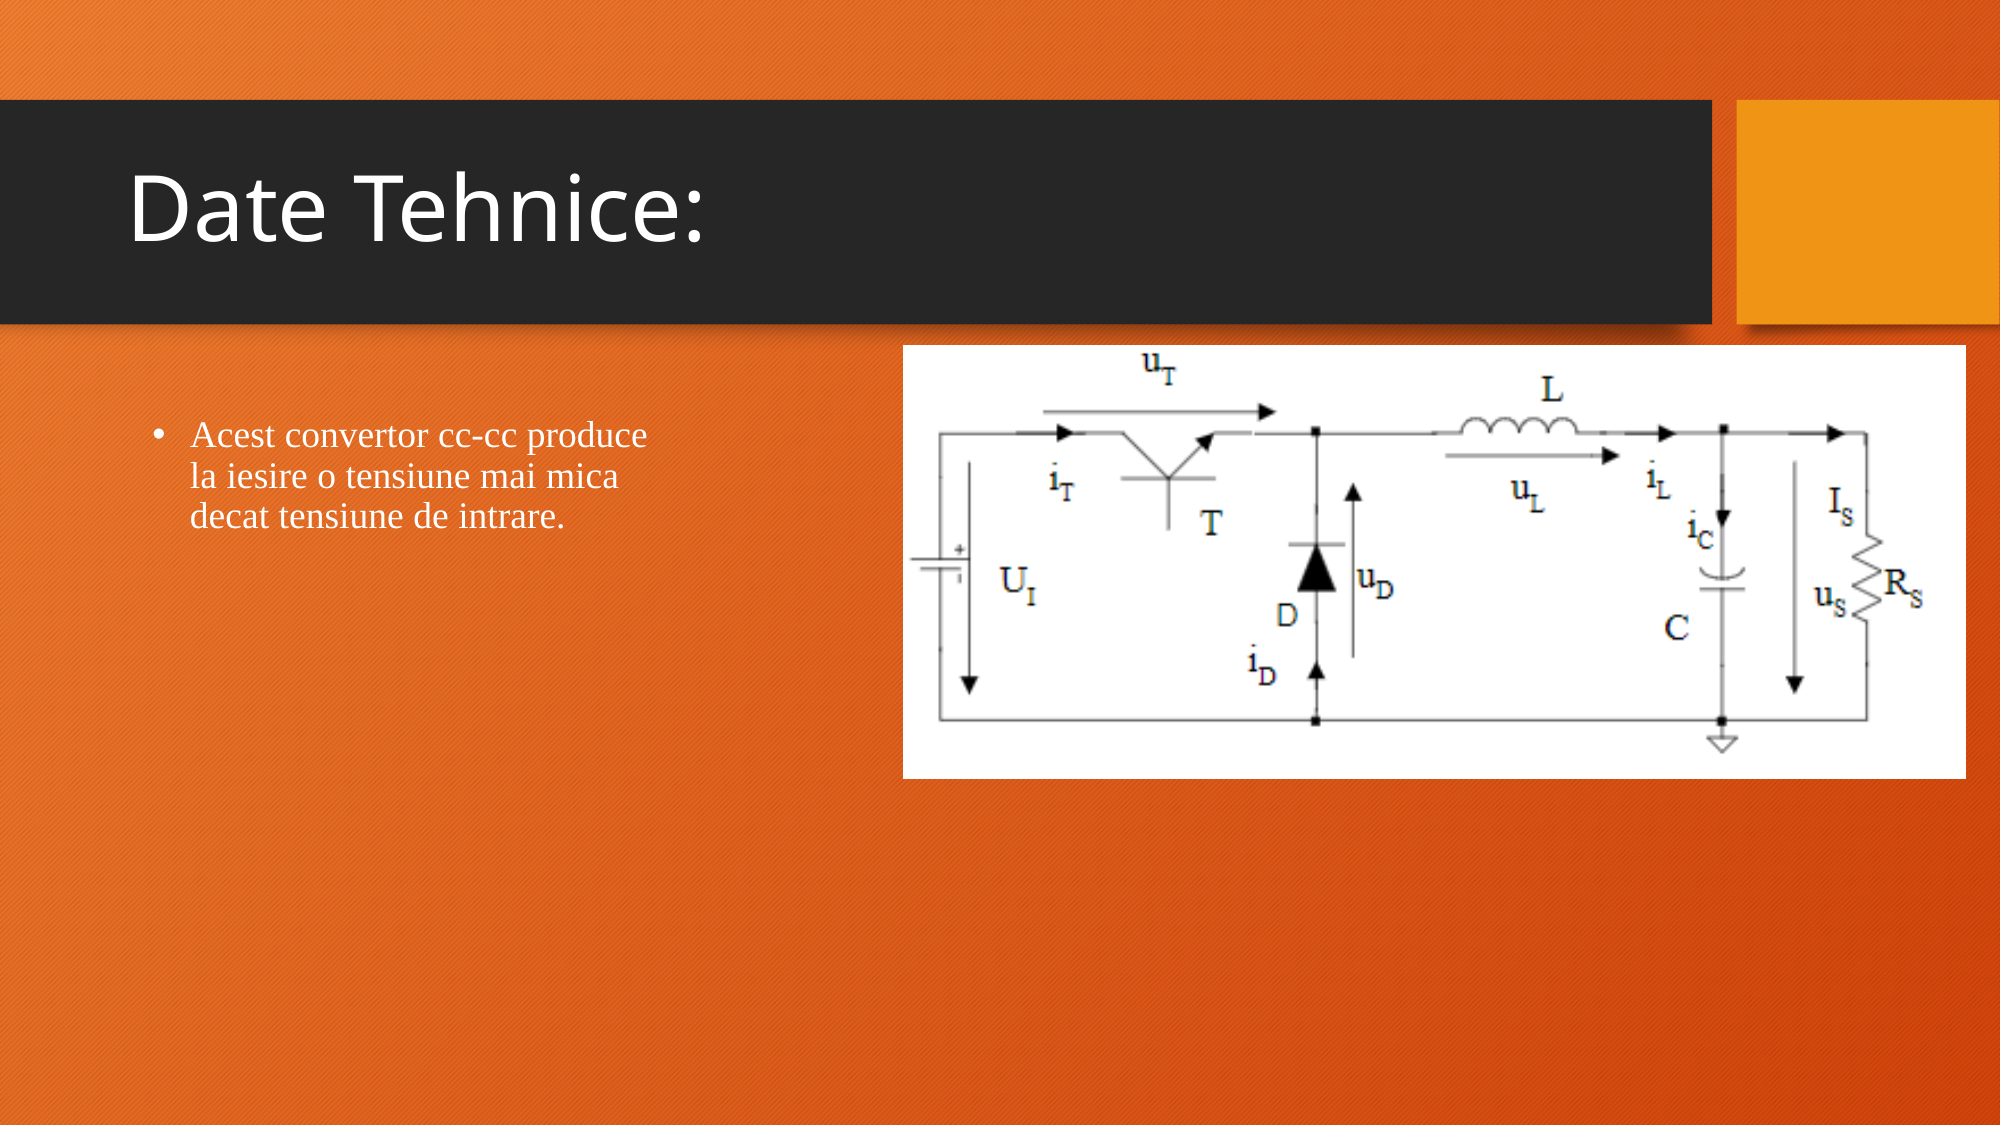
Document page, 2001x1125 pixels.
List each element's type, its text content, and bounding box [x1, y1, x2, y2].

list Acest convertor cc-cc produce la iesire o tensiune mai mica decat tensiune de intrare. [137, 407, 679, 1014]
picture [0, 325, 2000, 780]
title Date Tehnice: [111, 123, 1689, 301]
